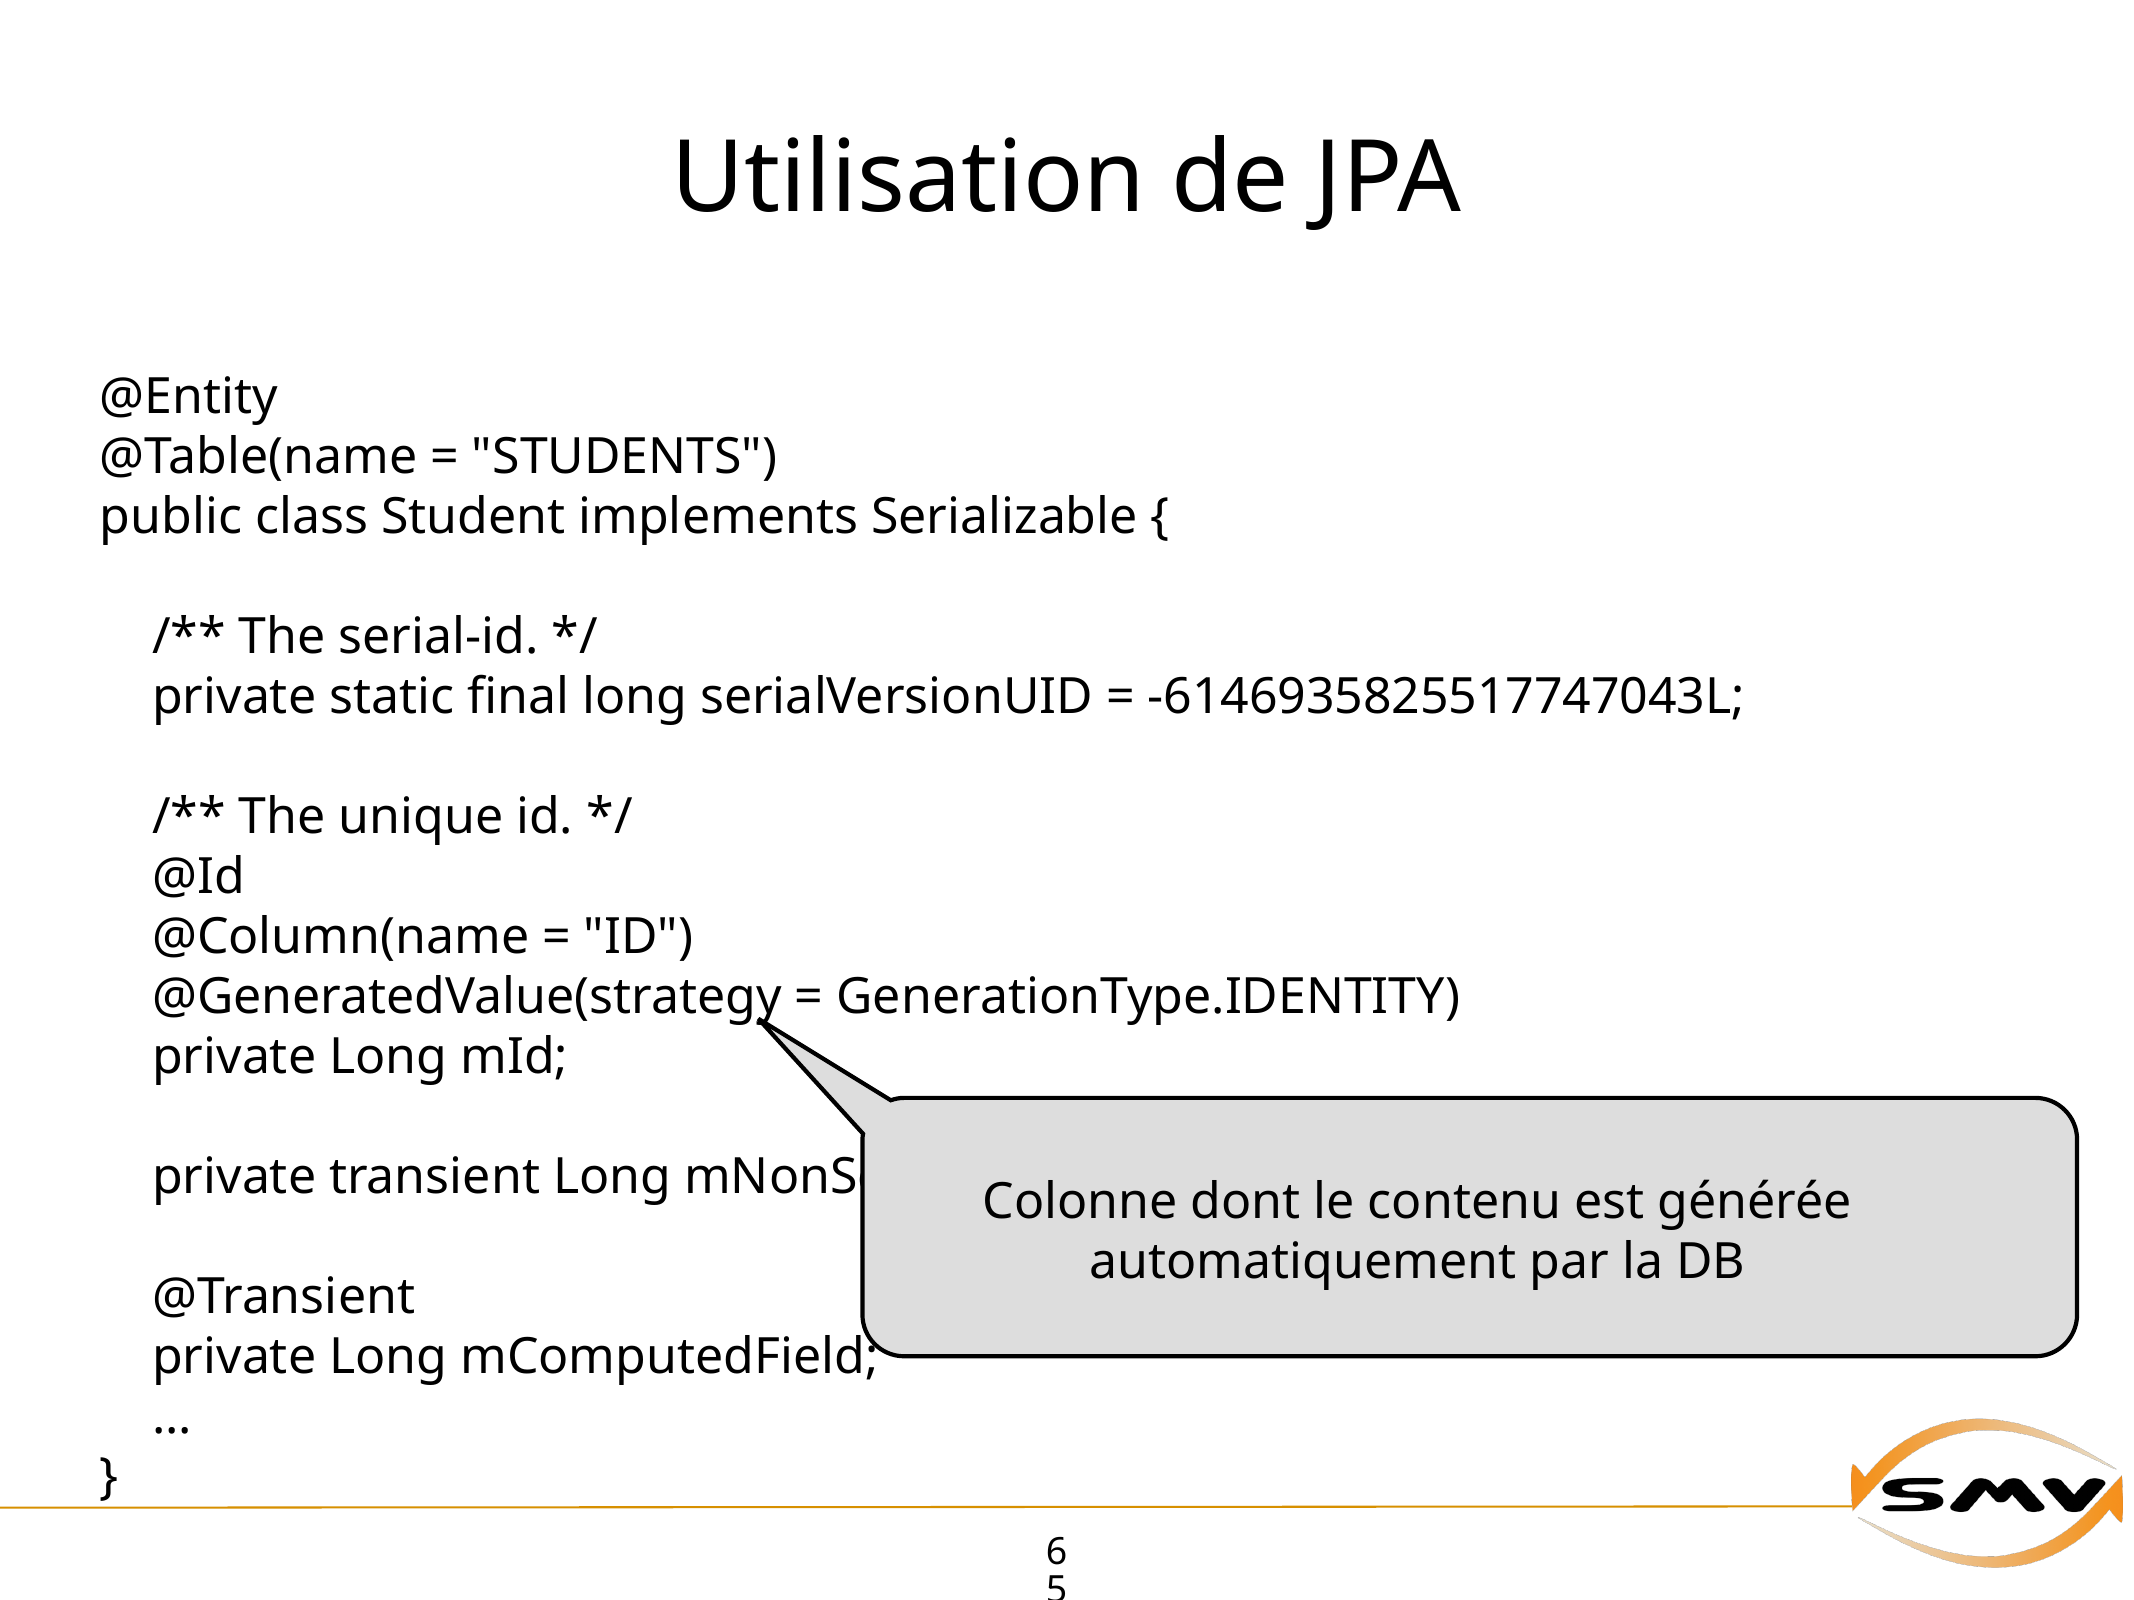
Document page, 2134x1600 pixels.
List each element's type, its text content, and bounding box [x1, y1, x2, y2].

picture [1851, 1416, 2123, 1588]
slide_number 65 [1036, 1518, 1095, 1580]
text_box @Entity @Table(name = "STUDENTS") public class Student implements Serializable { /** The serial-id. */ private static final long serialVersionUID = -6146935825517747043L; /** The unique id. */ @Id @Column(name = "ID") @GeneratedValue(strategy = GenerationType.IDENTITY) private Long mId; private transient Long mNonSerializableField; @Transient private Long mComputedField; ... } [91, 355, 2096, 1512]
text_box [758, 1018, 2078, 1357]
title Utilisation de JPA [207, 41, 1926, 303]
text_box Colonne dont le contenu est générée automatiquement par la DB [884, 1160, 1951, 1296]
